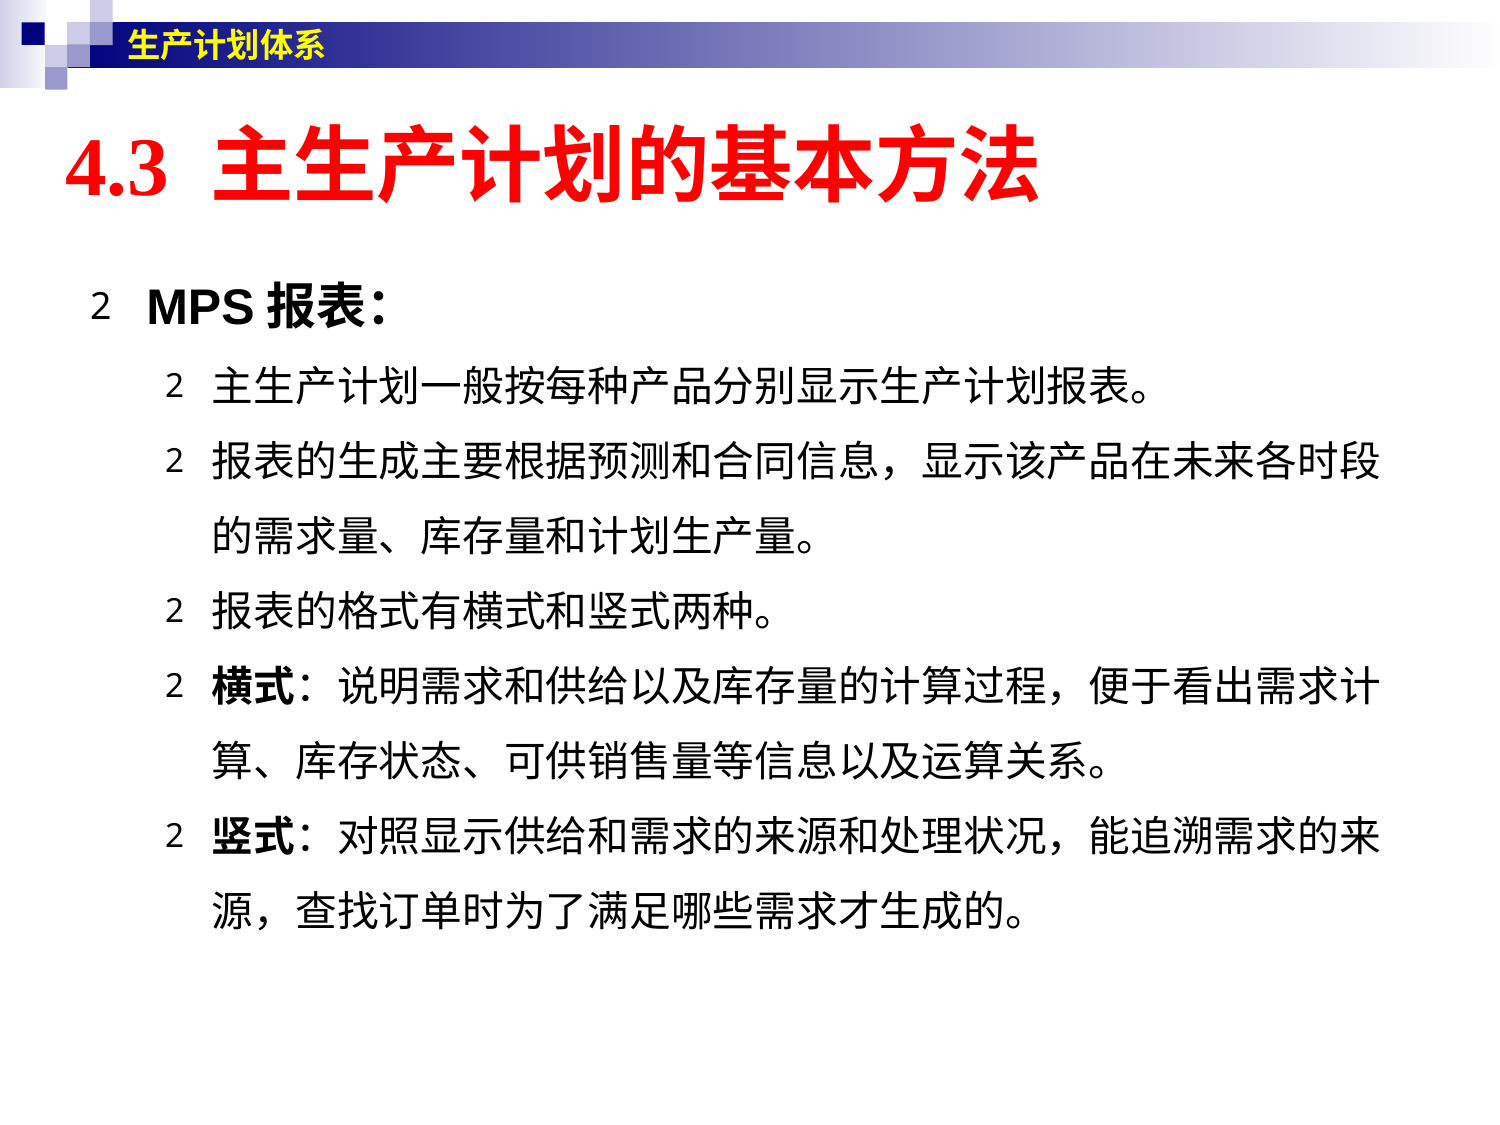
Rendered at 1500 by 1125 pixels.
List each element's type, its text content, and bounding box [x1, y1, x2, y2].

title 4.3 主生产计划的基本方法 [50, 112, 1400, 213]
text_box 生产计划体系 [112, 0, 1438, 88]
list MPS报表： 主生产计划一般按每种产品分别显示生产计划报表。 报表的生成主要根据预测和合同信息，显示该产品在未来各时段的需求量、库存量和计划生产量。 报表的格式有横式和竖式两种。 横式：说明需求和供给以及库存量的计算过程，便于看出需求计算、库存状态、可供销售量等信息以及运算关系。 竖式：对照显示供给和需求的来源和处理状况，能追溯需求的来源，查找订单时为了满足哪些需求才生成的。 [75, 237, 1425, 1025]
